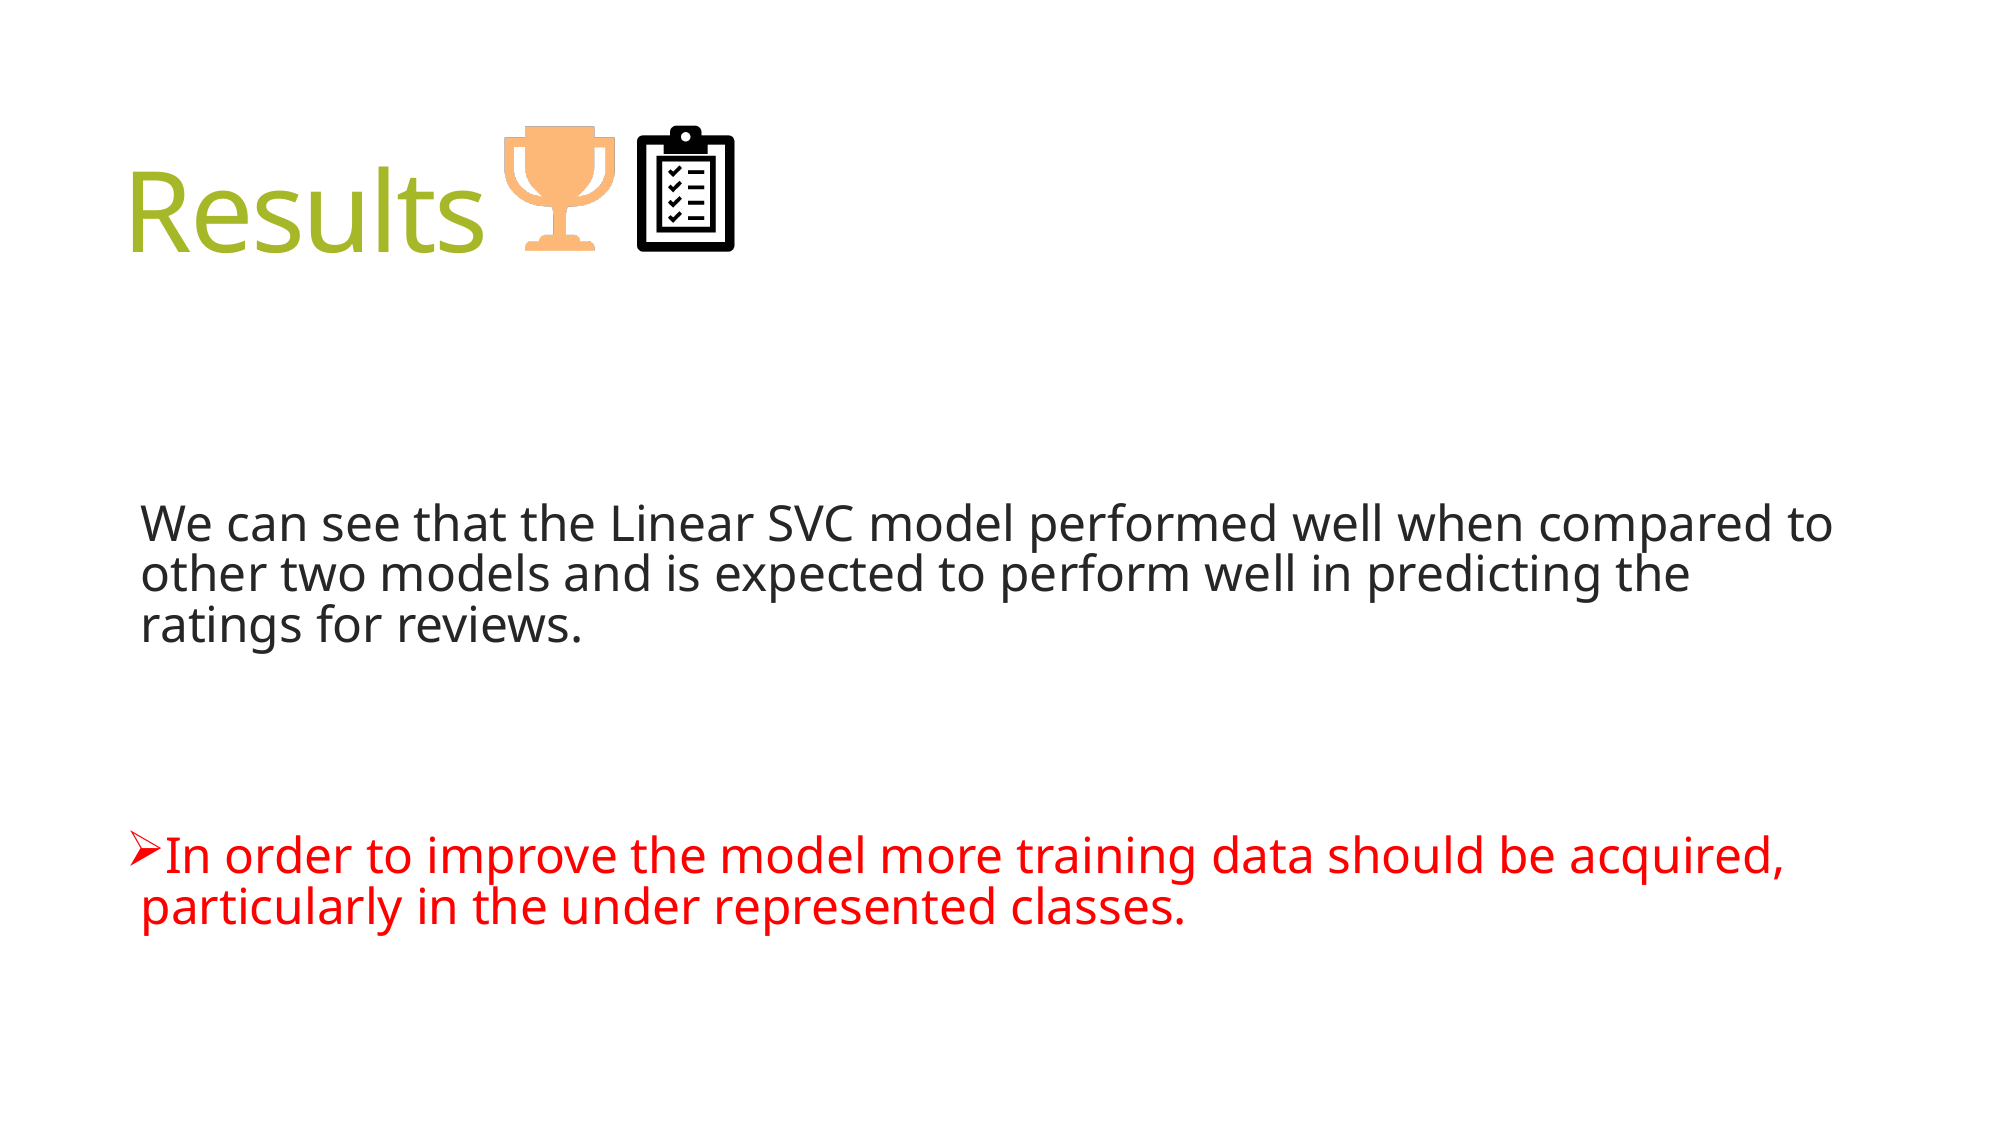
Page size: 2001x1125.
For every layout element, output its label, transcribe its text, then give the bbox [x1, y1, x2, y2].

title Results [107, 81, 1875, 354]
list We can see that the Linear SVC model performed well when compared to other two models and is expected to perform well in predicting the ratings for reviews. In order to improve the model more training data should be acquired, particularly in the under represented classes. [111, 329, 1876, 948]
picture [484, 112, 761, 264]
